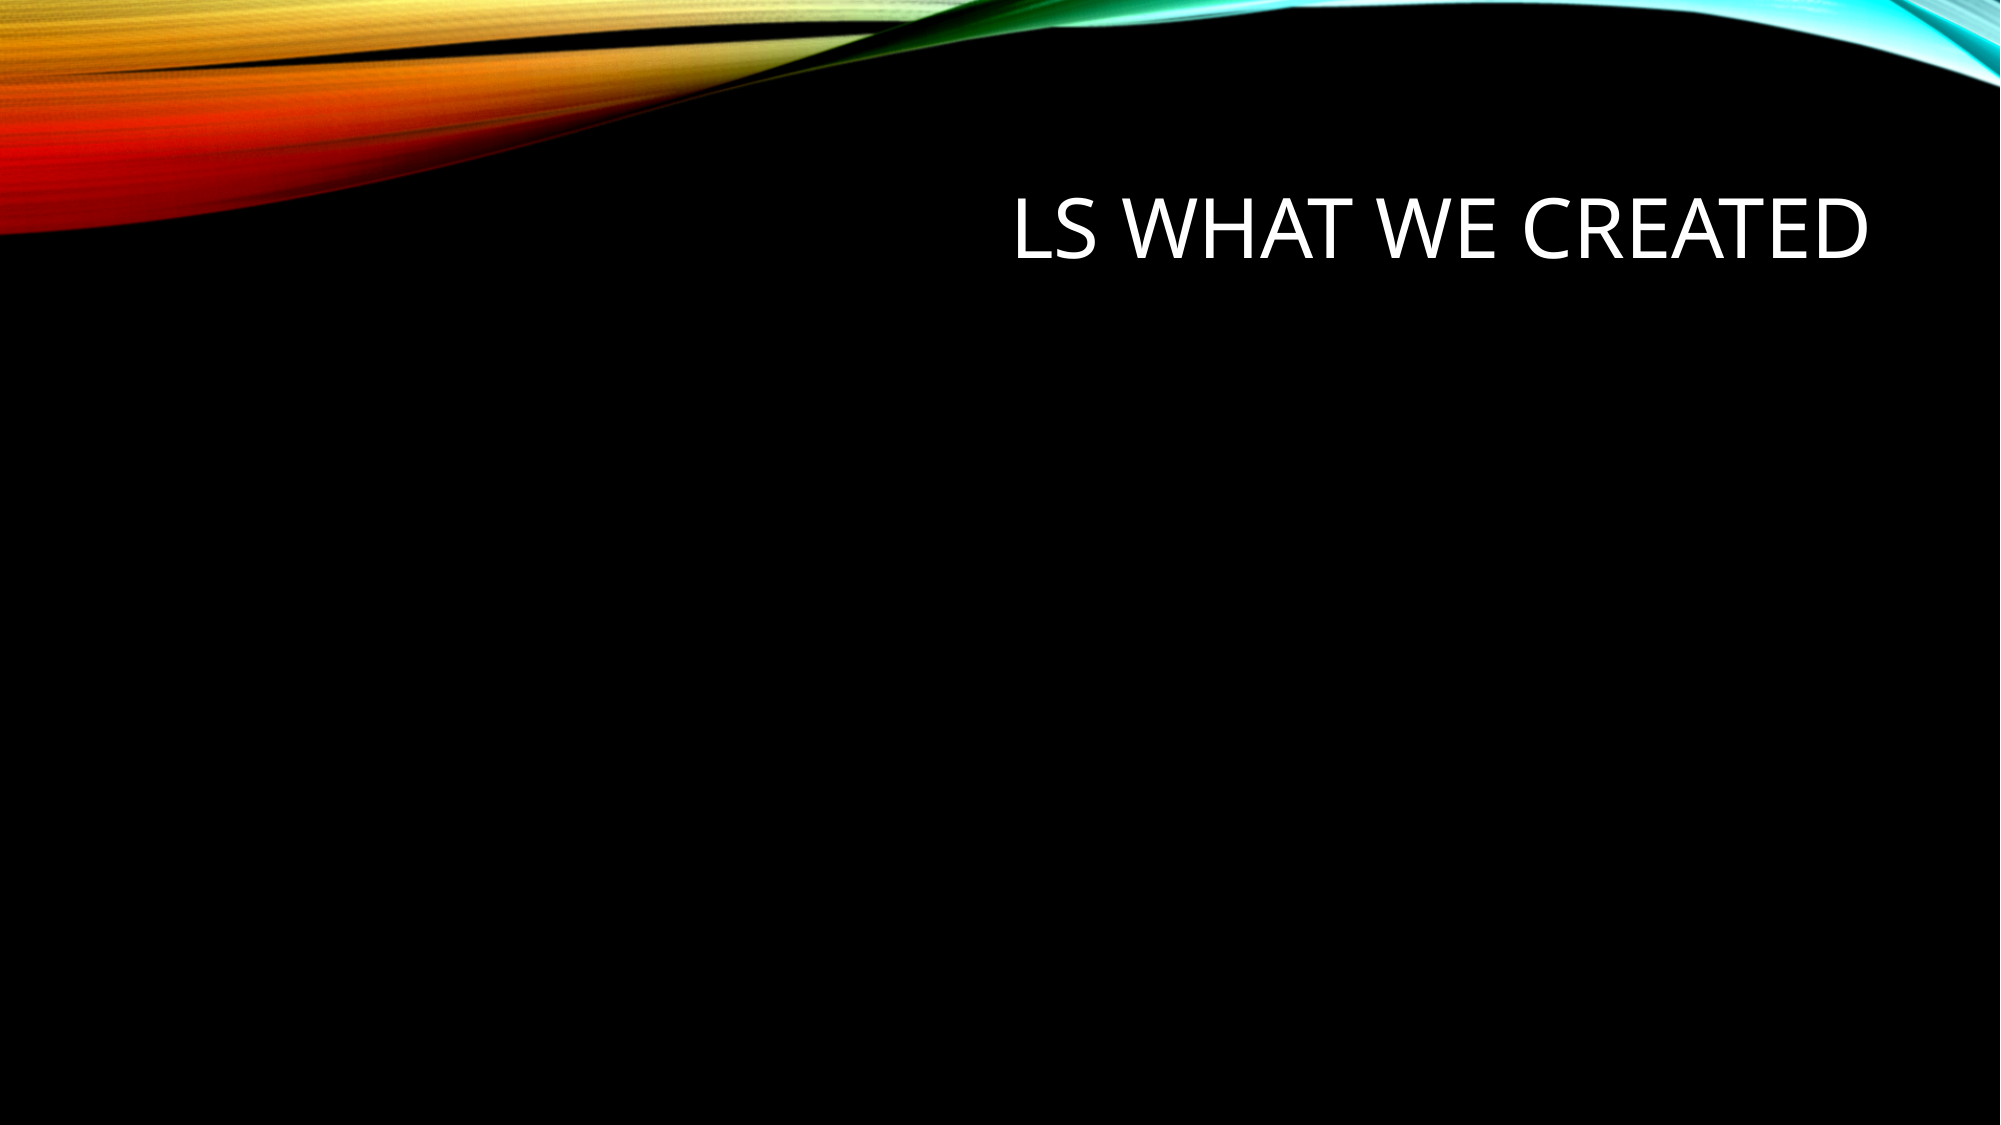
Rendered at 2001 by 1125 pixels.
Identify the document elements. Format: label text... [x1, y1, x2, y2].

picture [0, 0, 2000, 237]
title LS What we created [407, 125, 1888, 338]
